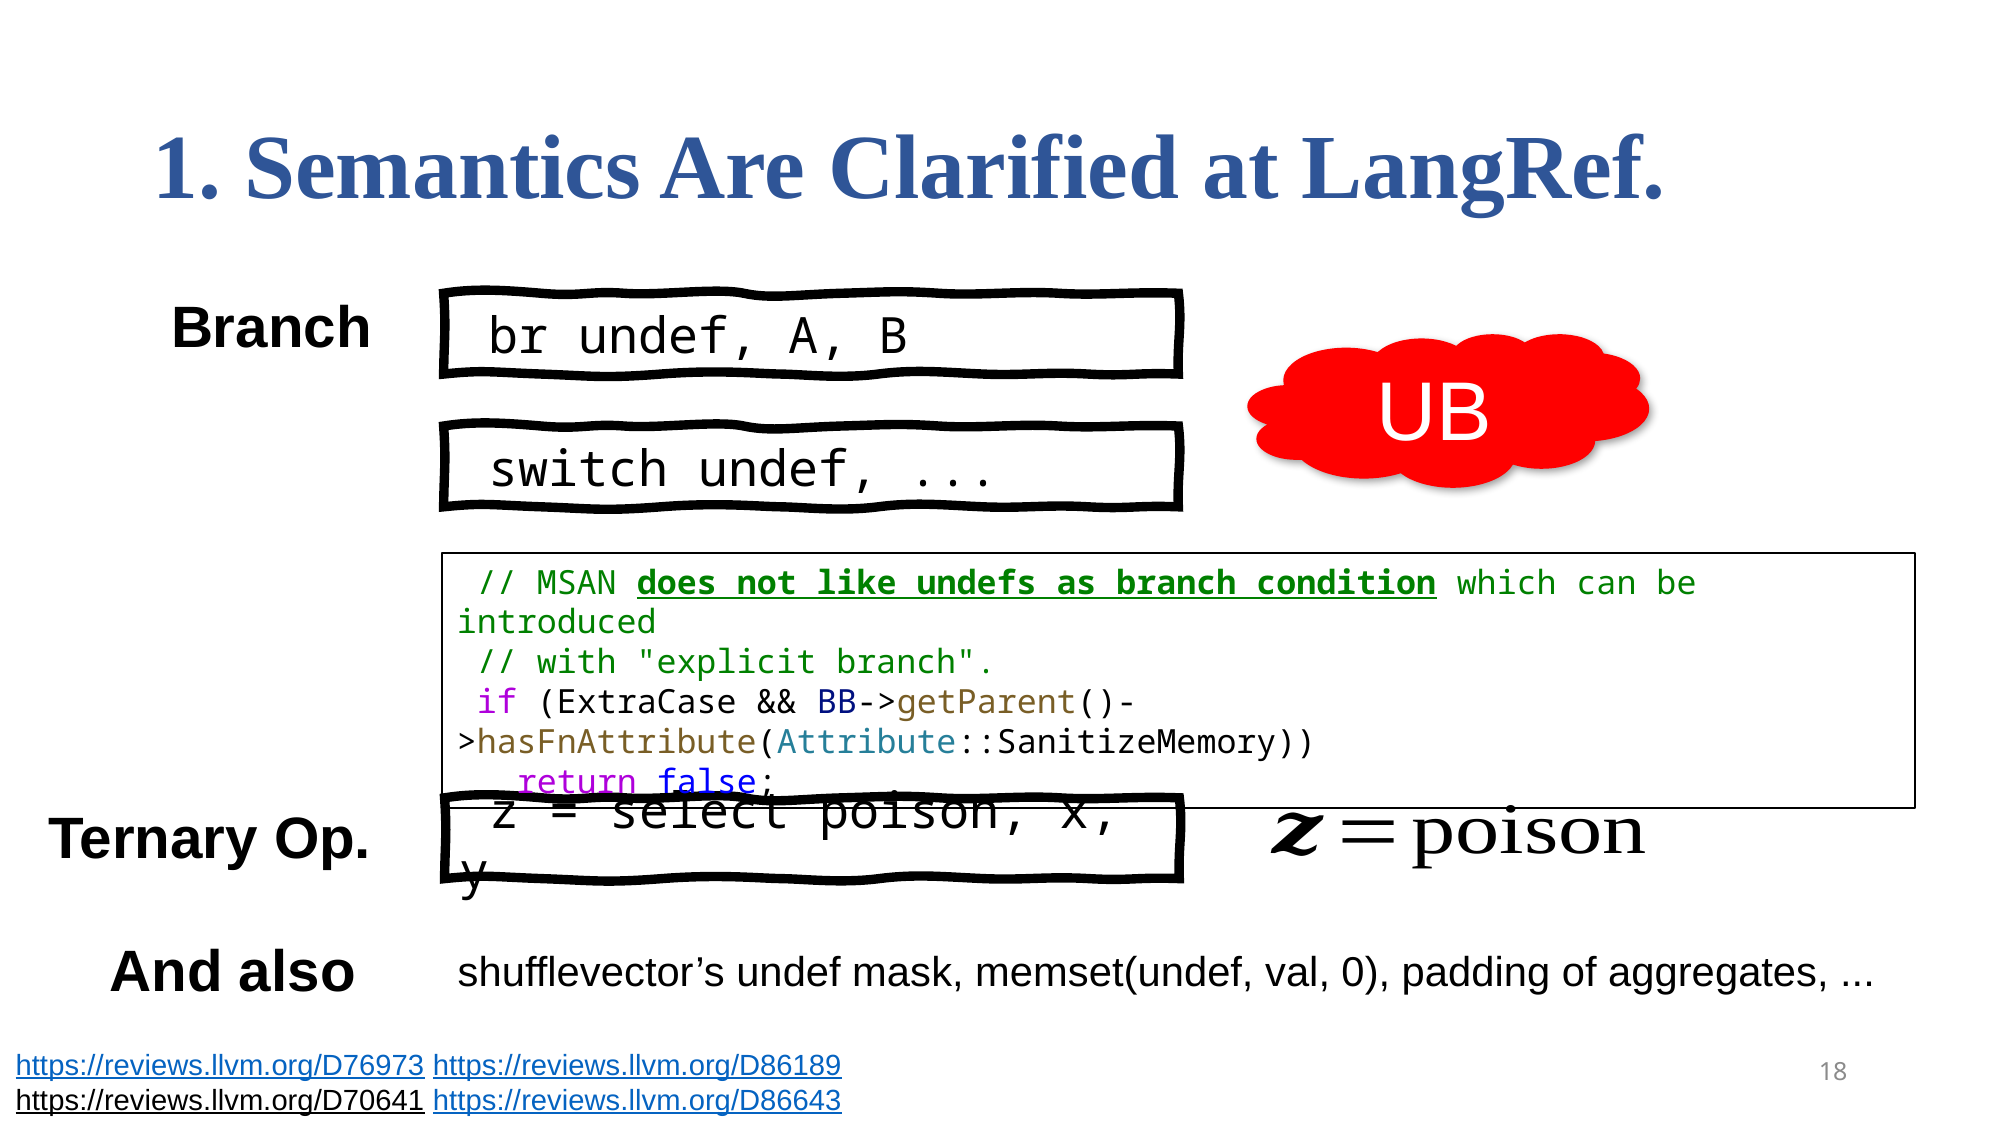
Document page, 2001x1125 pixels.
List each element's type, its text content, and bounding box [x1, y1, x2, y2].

text_box br undef, A, B [442, 289, 1181, 378]
title 1. Semantics Are Clarified at LangRef. [137, 59, 1899, 278]
text_box And also [78, 925, 388, 1011]
text_box Ternary Op. [33, 792, 386, 878]
text_box // MSAN does not like undefs as branch condition which can be introduced // with "explicit branch". if (ExtraCase && BB->getParent()->hasFnAttribute(Attribute::SanitizeMemory)) return false; [442, 553, 1915, 808]
slide_number 18 [1412, 1042, 1863, 1103]
text_box switch undef, ... [442, 421, 1181, 511]
text_box z = select poison, x, y [443, 808, 1182, 883]
text_box shufflevector’s undef mask, memset(undef, val, 0), padding of aggregates, ... [442, 937, 1985, 1003]
text_box UB [1247, 334, 1650, 488]
text_box https://reviews.llvm.org/D76973 https://reviews.llvm.org/D86189 https://reviews.llvm.org/D70641 https://reviews.llvm.org/D86643 [0, 1039, 874, 1124]
text_box Branch [155, 281, 387, 367]
